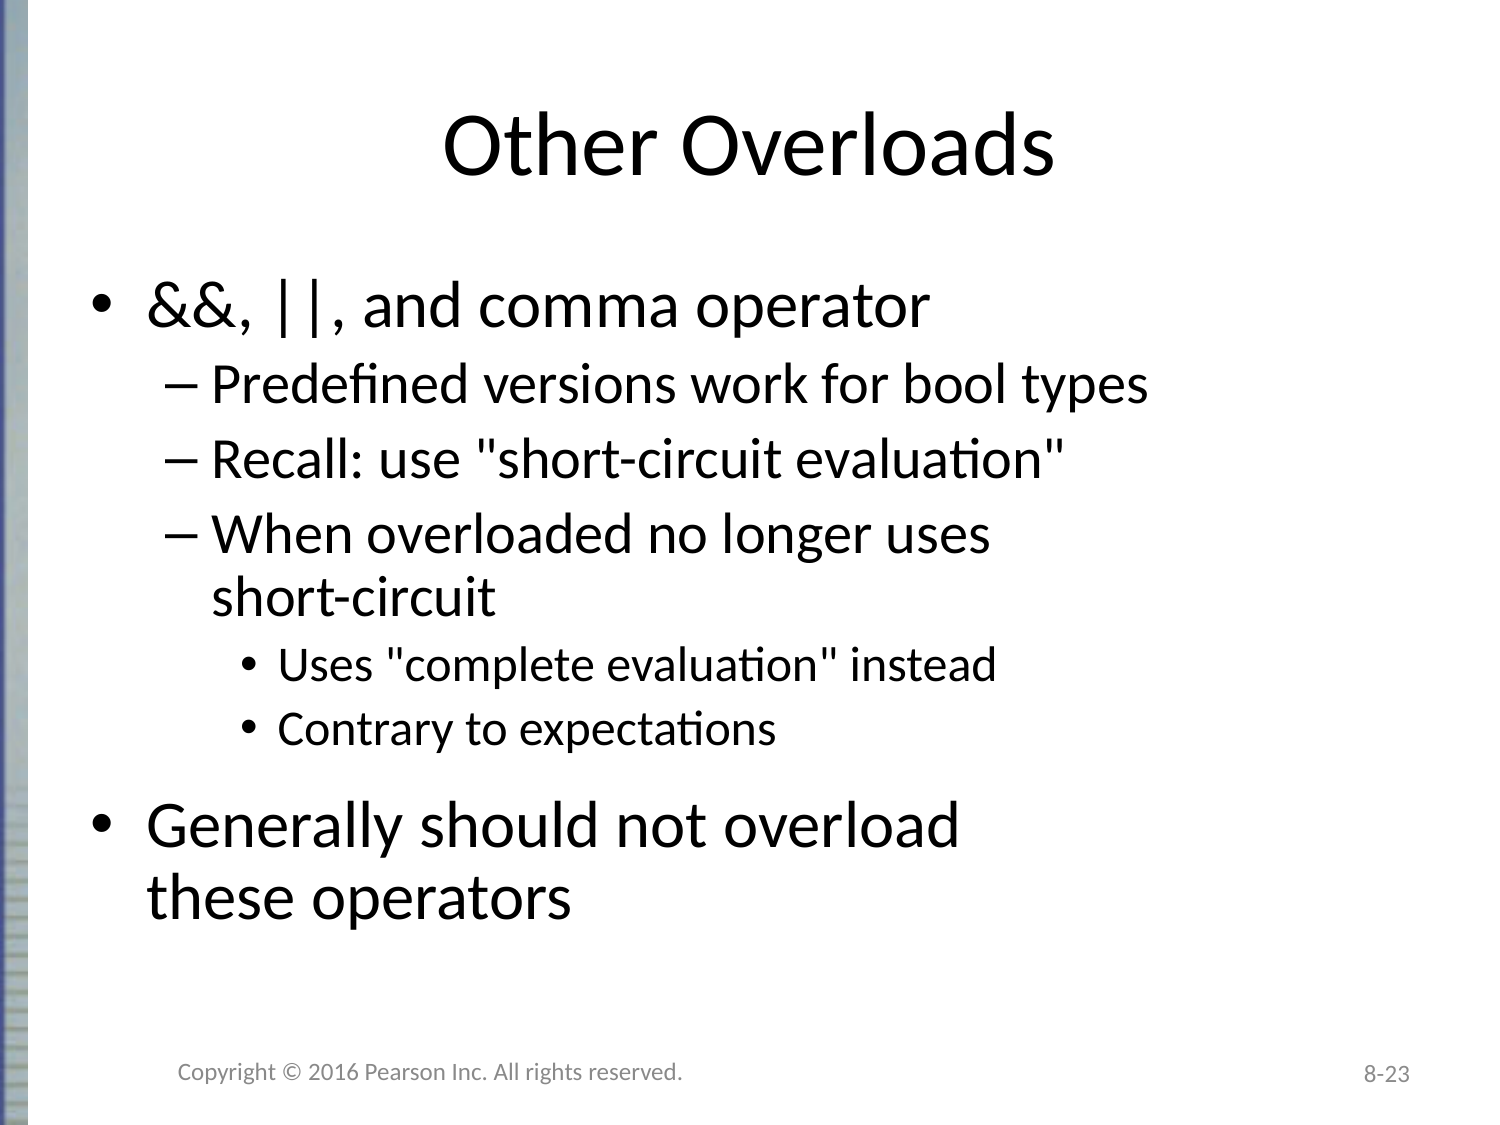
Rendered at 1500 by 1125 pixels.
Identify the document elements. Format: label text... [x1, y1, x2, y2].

list &&, ||, and comma operator Predefined versions work for bool types Recall: use "short-circuit evaluation" When overloaded no longer uses short-circuit Uses "complete evaluation" instead Contrary to expectations Generally should not overload these operators [75, 262, 1425, 1005]
slide_number 8-23 [1074, 1042, 1425, 1103]
title Other Overloads [75, 45, 1425, 233]
footer Copyright © 2016 Pearson Inc. All rights reserved. [75, 1040, 788, 1100]
picture [0, 0, 28, 1125]
